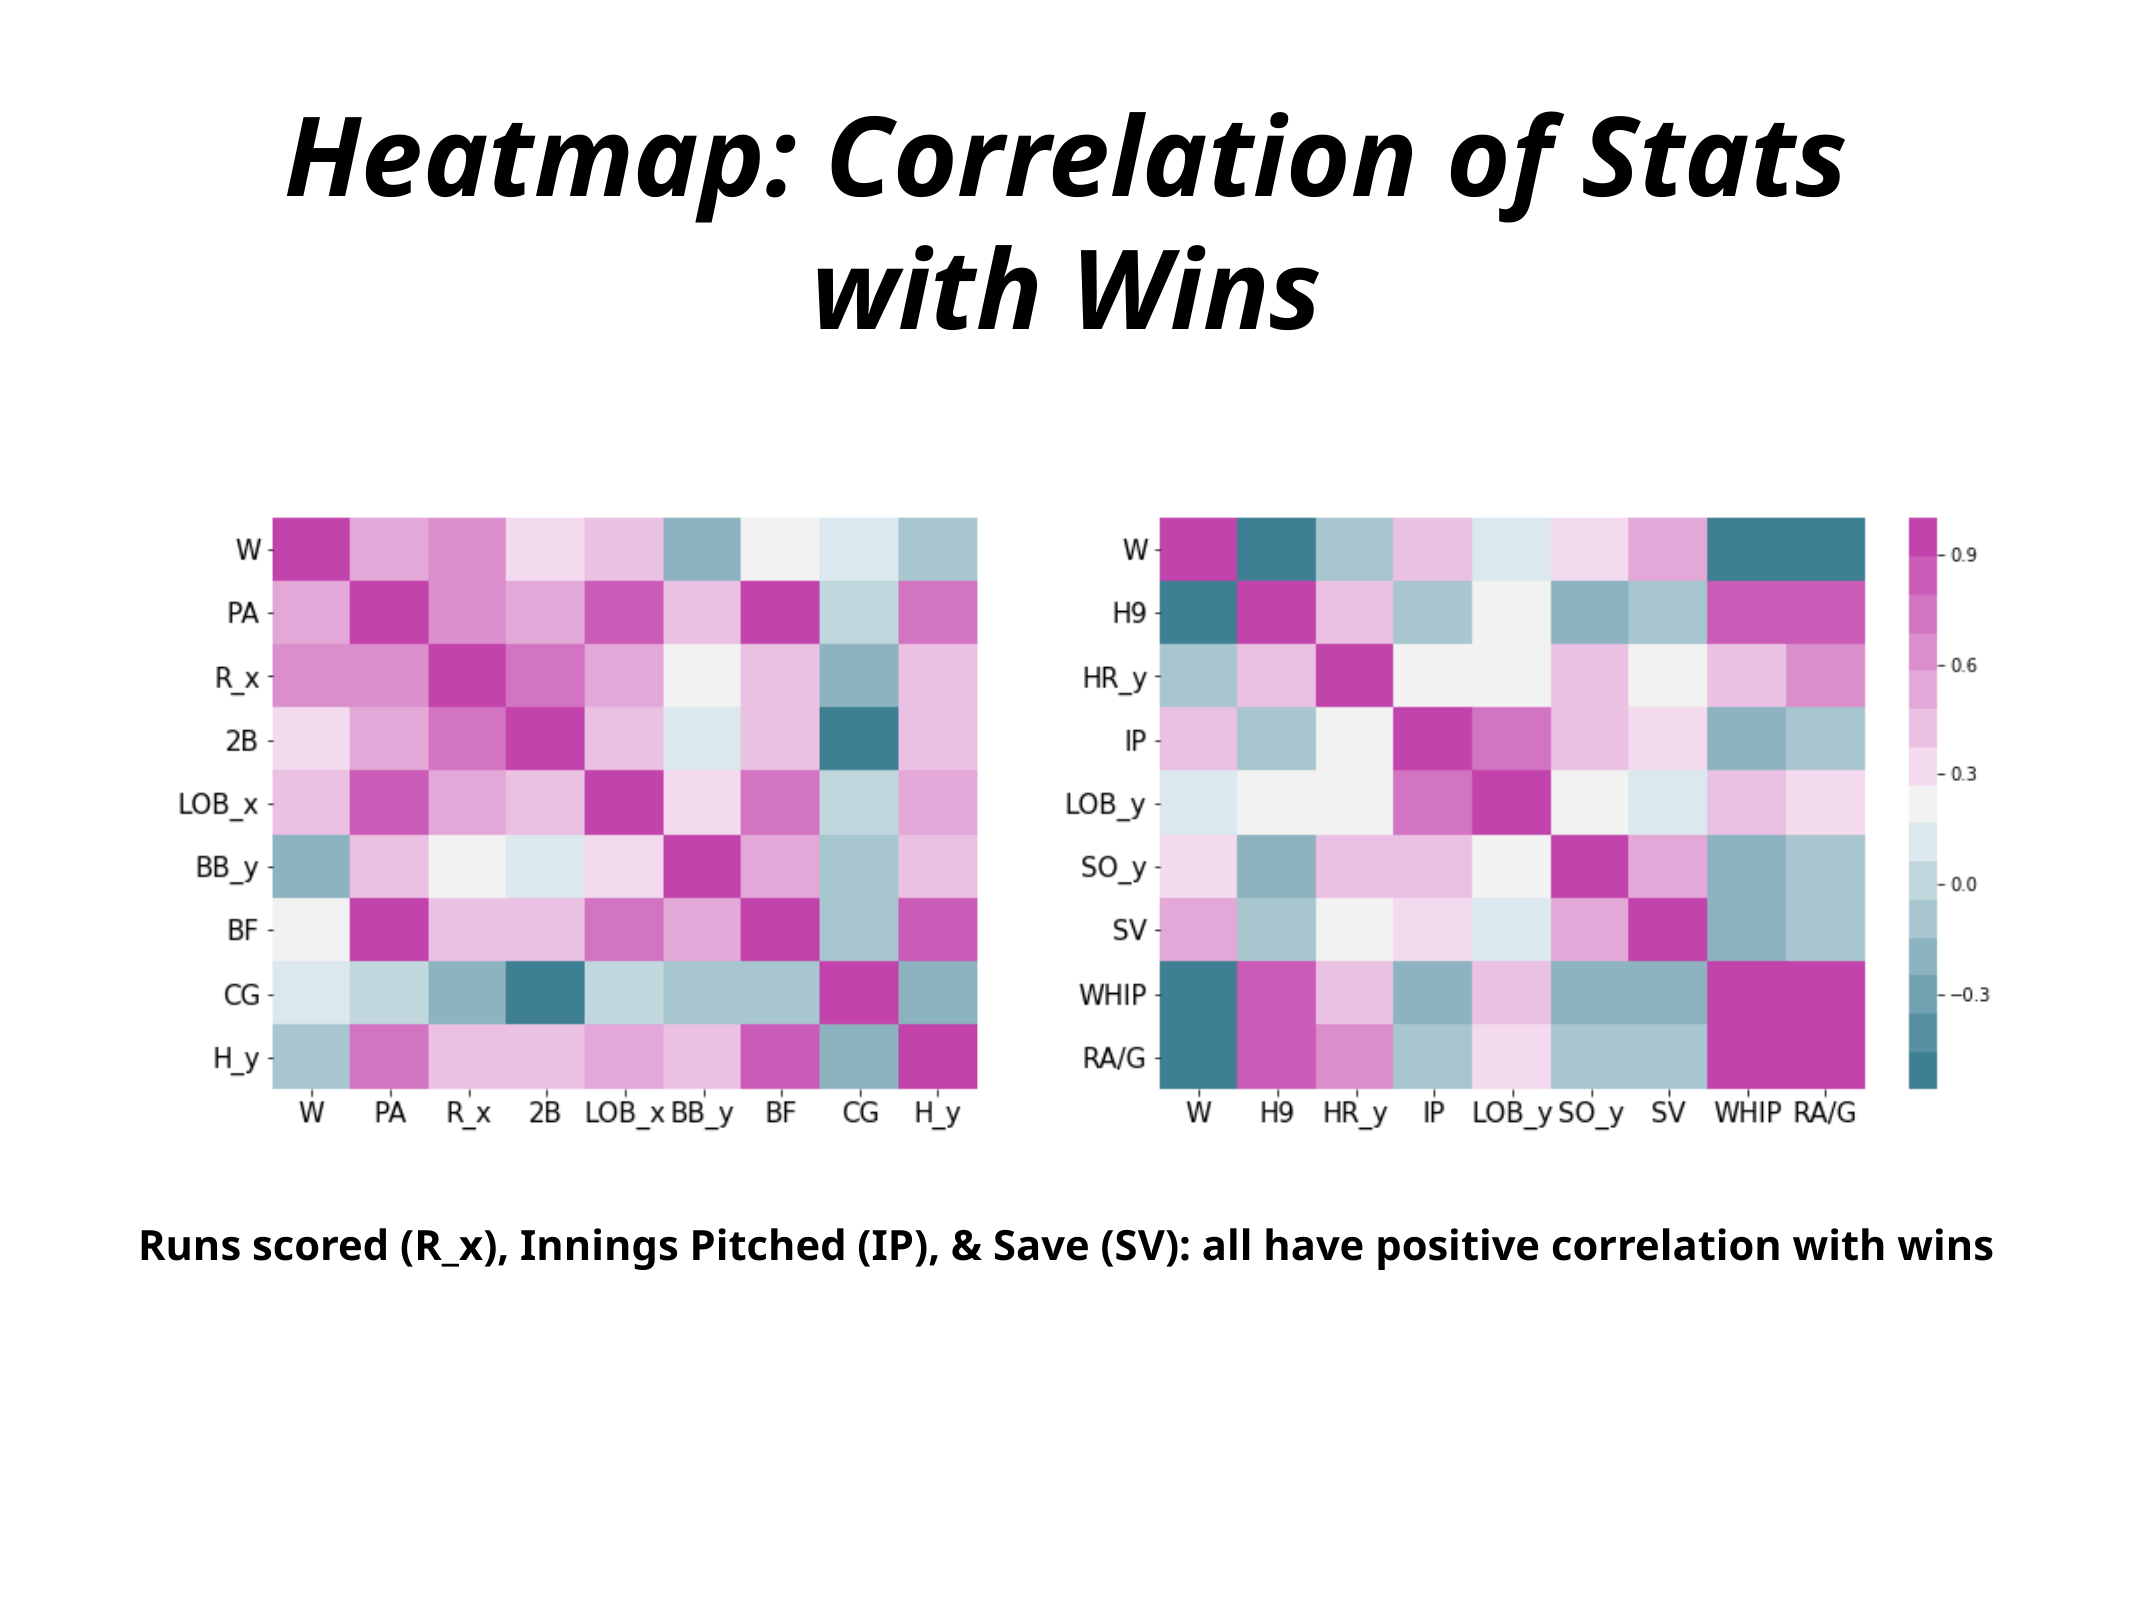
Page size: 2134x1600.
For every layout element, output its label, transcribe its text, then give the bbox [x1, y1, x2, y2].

text_box Runs scored (R_x), Innings Pitched (IP), & Save (SV): all have positive correlation with wins [129, 1210, 2004, 1277]
title Heatmap: Correlation of Stats with Wins [155, 41, 1978, 397]
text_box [131, 426, 2134, 1185]
